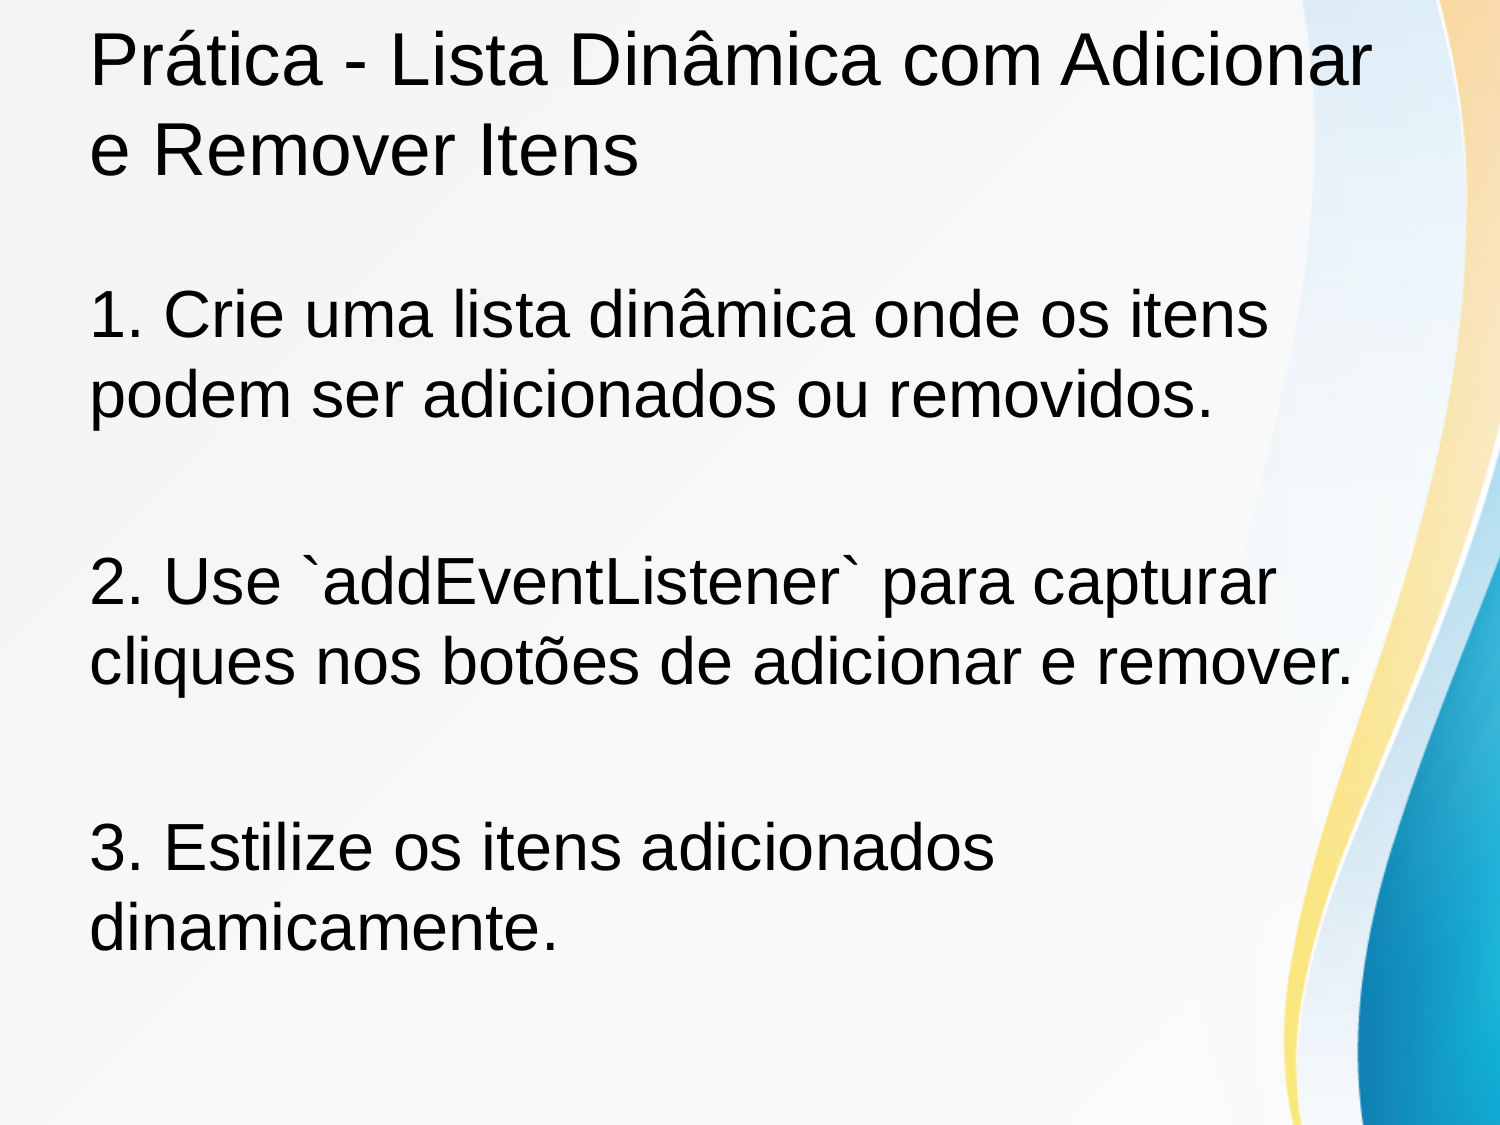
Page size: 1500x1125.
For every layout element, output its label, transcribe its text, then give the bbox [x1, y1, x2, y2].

picture [0, 0, 1500, 1125]
list 1. Crie uma lista dinâmica onde os itens podem ser adicionados ou removidos. 2. Use `addEventListener` para capturar cliques nos botões de adicionar e remover. 3. Estilize os itens adicionados dinamicamente. [74, 263, 1426, 1077]
title Prática - Lista Dinâmica com Adicionar e Remover Itens [74, 52, 1426, 149]
